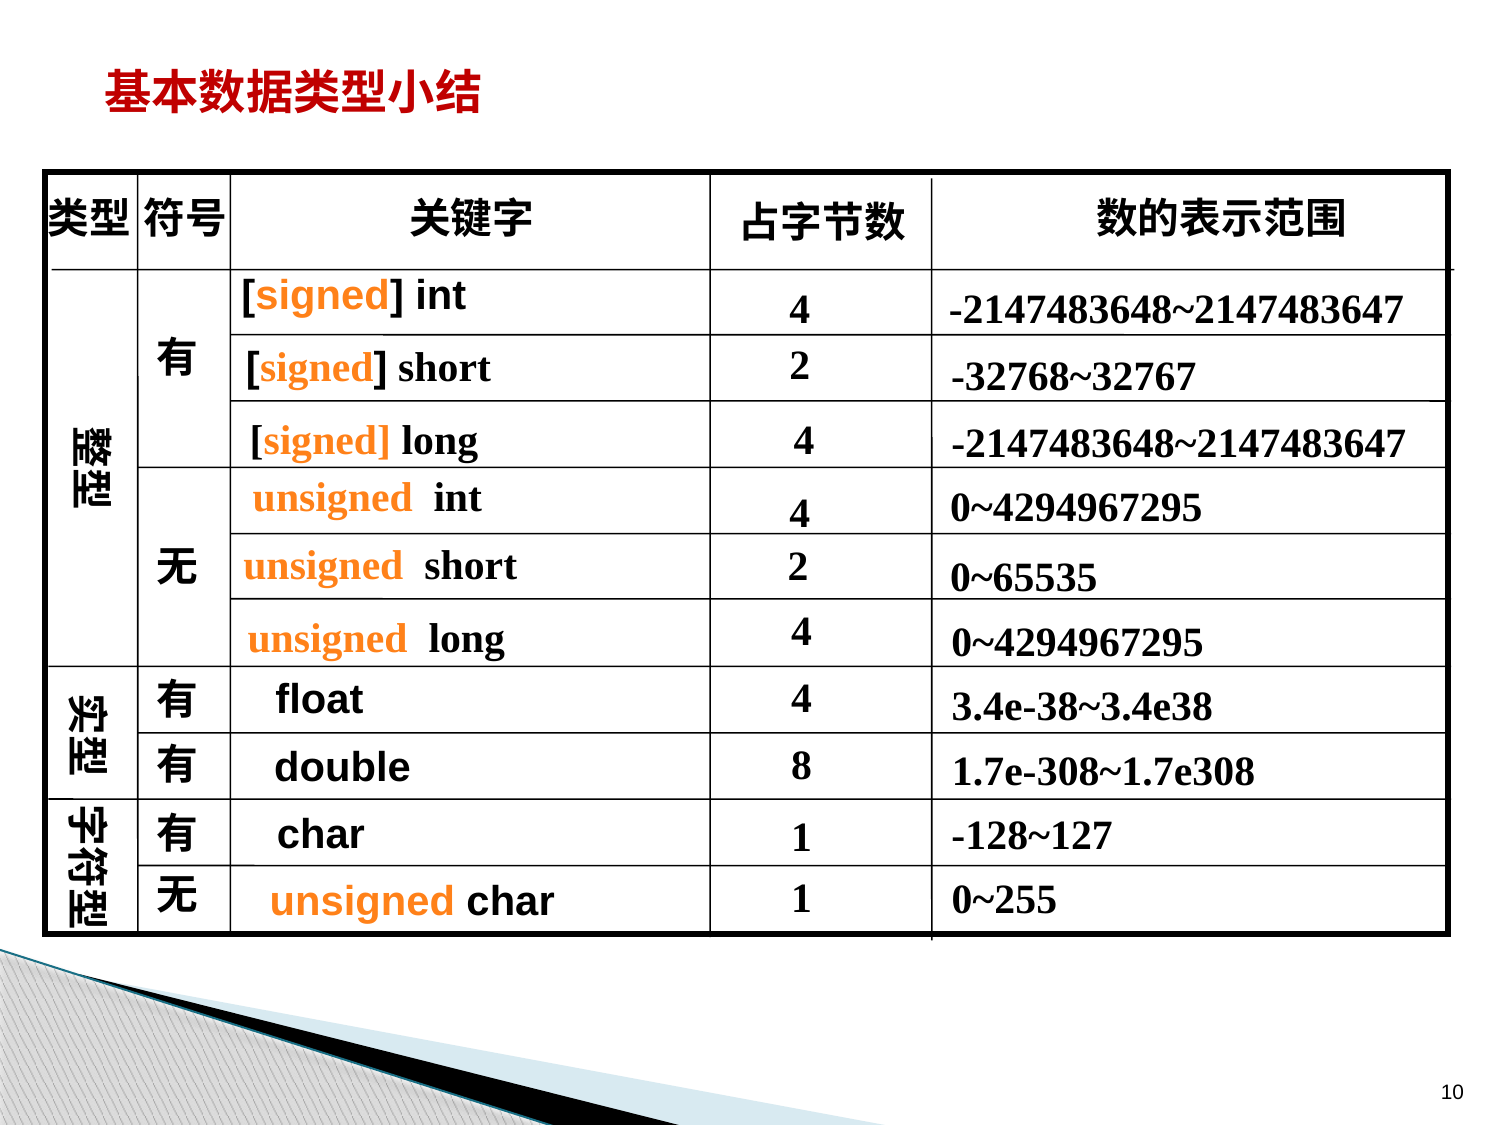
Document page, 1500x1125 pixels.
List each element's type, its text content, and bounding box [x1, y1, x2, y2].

slide_number 10 [1418, 1051, 1479, 1112]
title 基本数据类型小结 [89, 54, 680, 128]
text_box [29, 171, 1455, 941]
